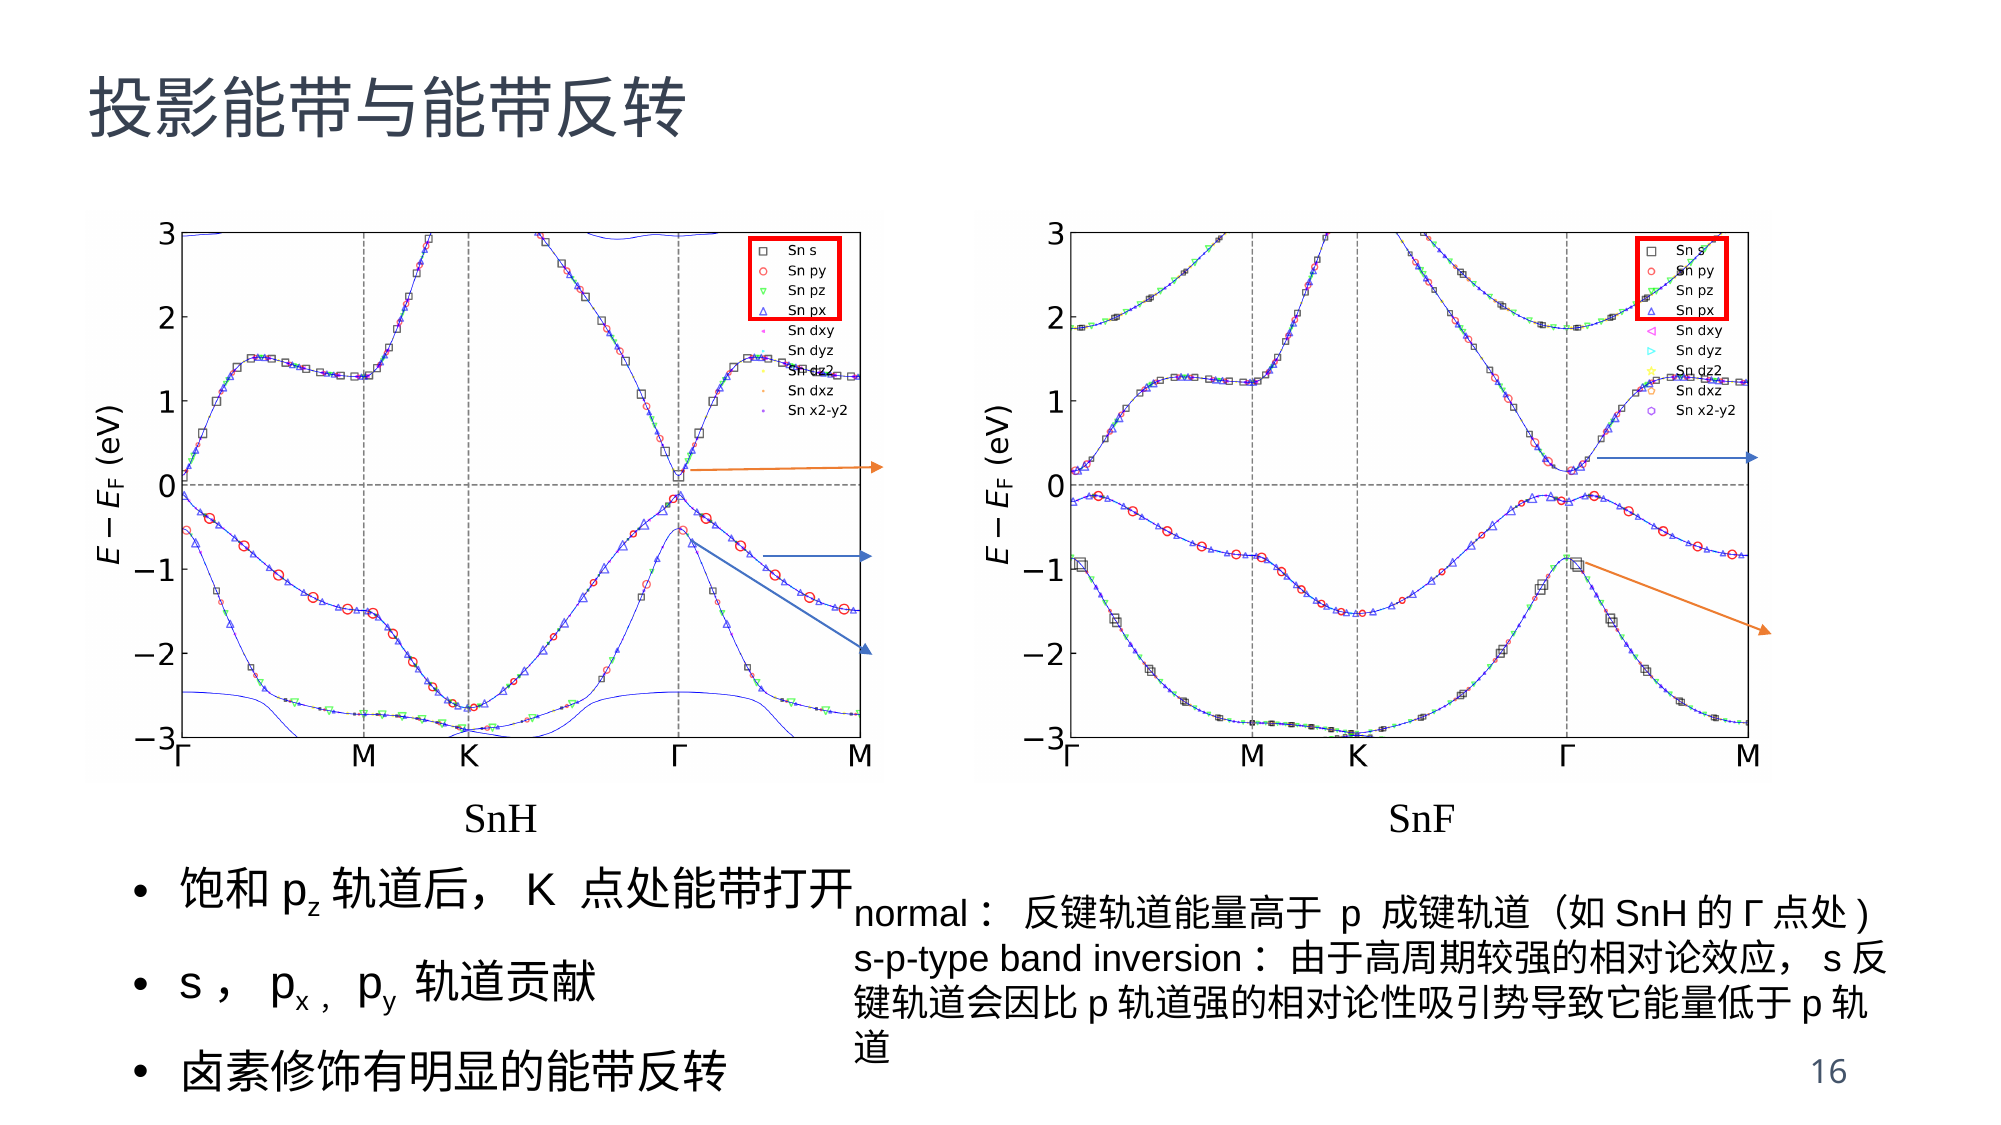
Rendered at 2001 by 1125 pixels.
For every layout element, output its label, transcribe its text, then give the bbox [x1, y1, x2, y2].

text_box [690, 466, 884, 471]
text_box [690, 540, 873, 655]
text_box SnF [1372, 783, 1471, 848]
picture [973, 210, 1772, 783]
picture [85, 210, 884, 783]
slide_number 16 [1412, 1042, 1863, 1103]
text_box SnH [448, 783, 554, 820]
text_box 投影能带与能带反转 [72, 58, 703, 153]
text_box 饱和pz轨道后，K 点处能带打开 s，px，py 轨道贡献 卤素修饰有明显的能带反转 [117, 820, 869, 1106]
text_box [1585, 562, 1772, 635]
